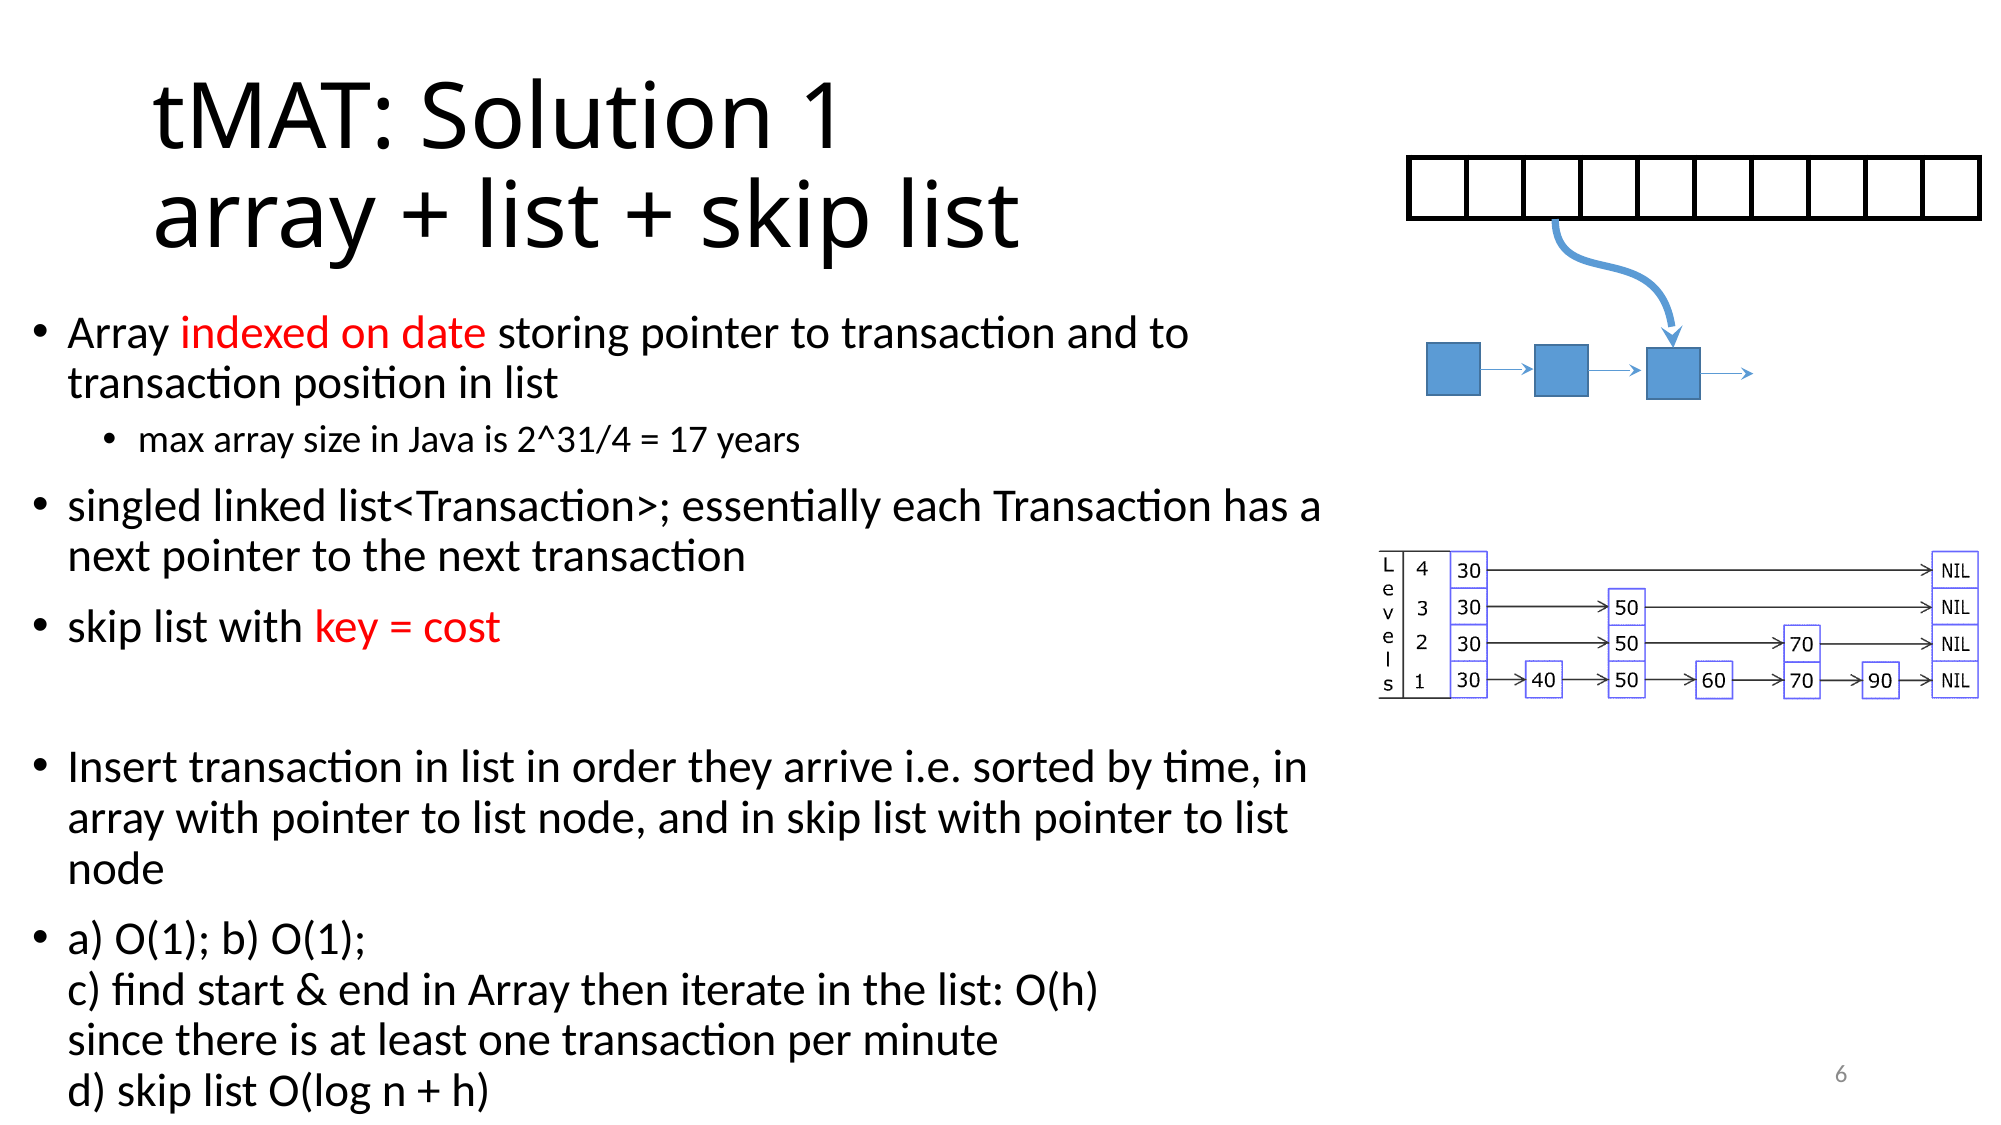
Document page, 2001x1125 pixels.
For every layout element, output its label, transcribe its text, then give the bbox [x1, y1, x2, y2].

slide_number 6 [1412, 1042, 1863, 1103]
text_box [1646, 347, 1754, 400]
table_header [1697, 160, 1749, 216]
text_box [1534, 344, 1642, 397]
table_header [1754, 160, 1806, 216]
list Array indexed on date storing pointer to transaction and to transaction position in list max array size in Java is 2^31/4 = 17 years singled linked list<Transaction>; essentially each Transaction has a next pointer to the next transaction skip list with key = cost Insert transaction in list in order they arrive i.e. sorted by time, in array with pointer to list node, and in skip list with pointer to list node a) O(1); b) O(1); c) find start & end in Array then iterate in the list: O(h) since there is at least one transaction per minute d) skip list O(log n + h) [17, 299, 1368, 1125]
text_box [1549, 224, 1679, 343]
table_header [1640, 160, 1692, 216]
table_header [1868, 160, 1920, 216]
table_header [1583, 160, 1635, 216]
table_header [1412, 160, 1464, 216]
picture [1361, 512, 2000, 733]
title tMAT: Solution 1 array + list + skip list [137, 59, 1863, 278]
table_header [1925, 160, 1977, 216]
table_header [1526, 160, 1578, 216]
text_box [1426, 343, 1534, 395]
table_header [1811, 160, 1863, 216]
table_header [1469, 160, 1521, 216]
